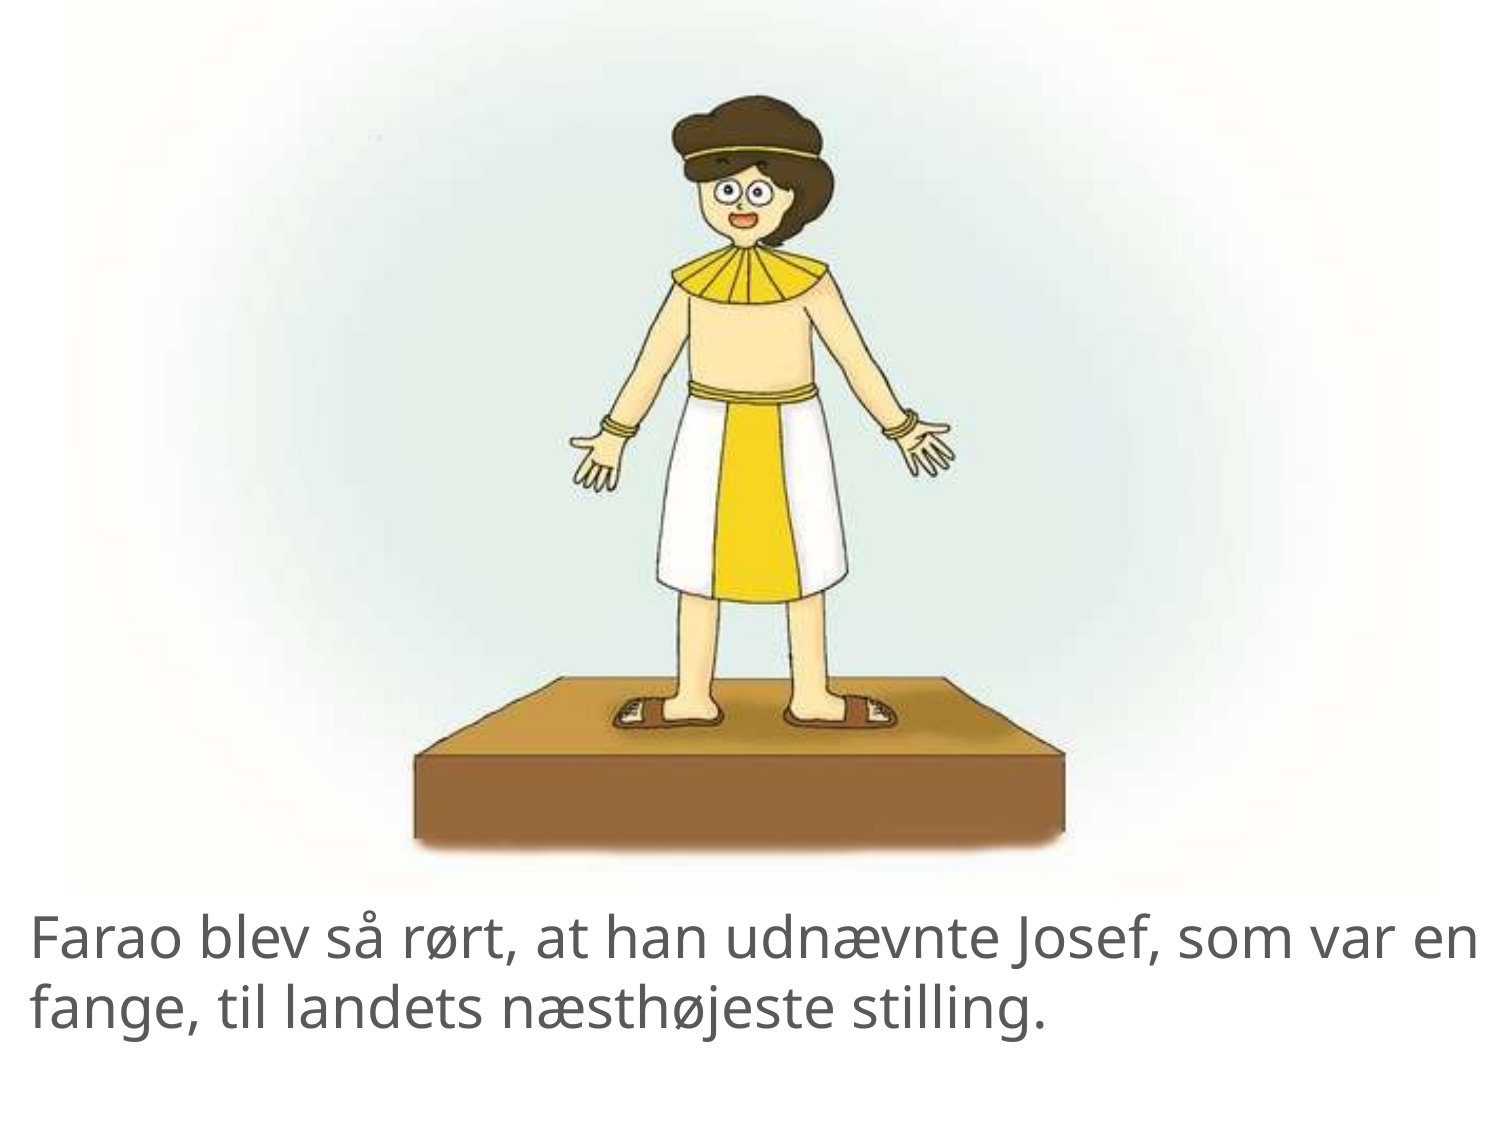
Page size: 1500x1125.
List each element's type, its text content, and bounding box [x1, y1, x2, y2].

text_box Farao blev så rørt, at han udnævnte Josef, som var en fange, til landets næsthøjeste stilling. [14, 893, 1500, 1048]
picture [64, 0, 1436, 894]
